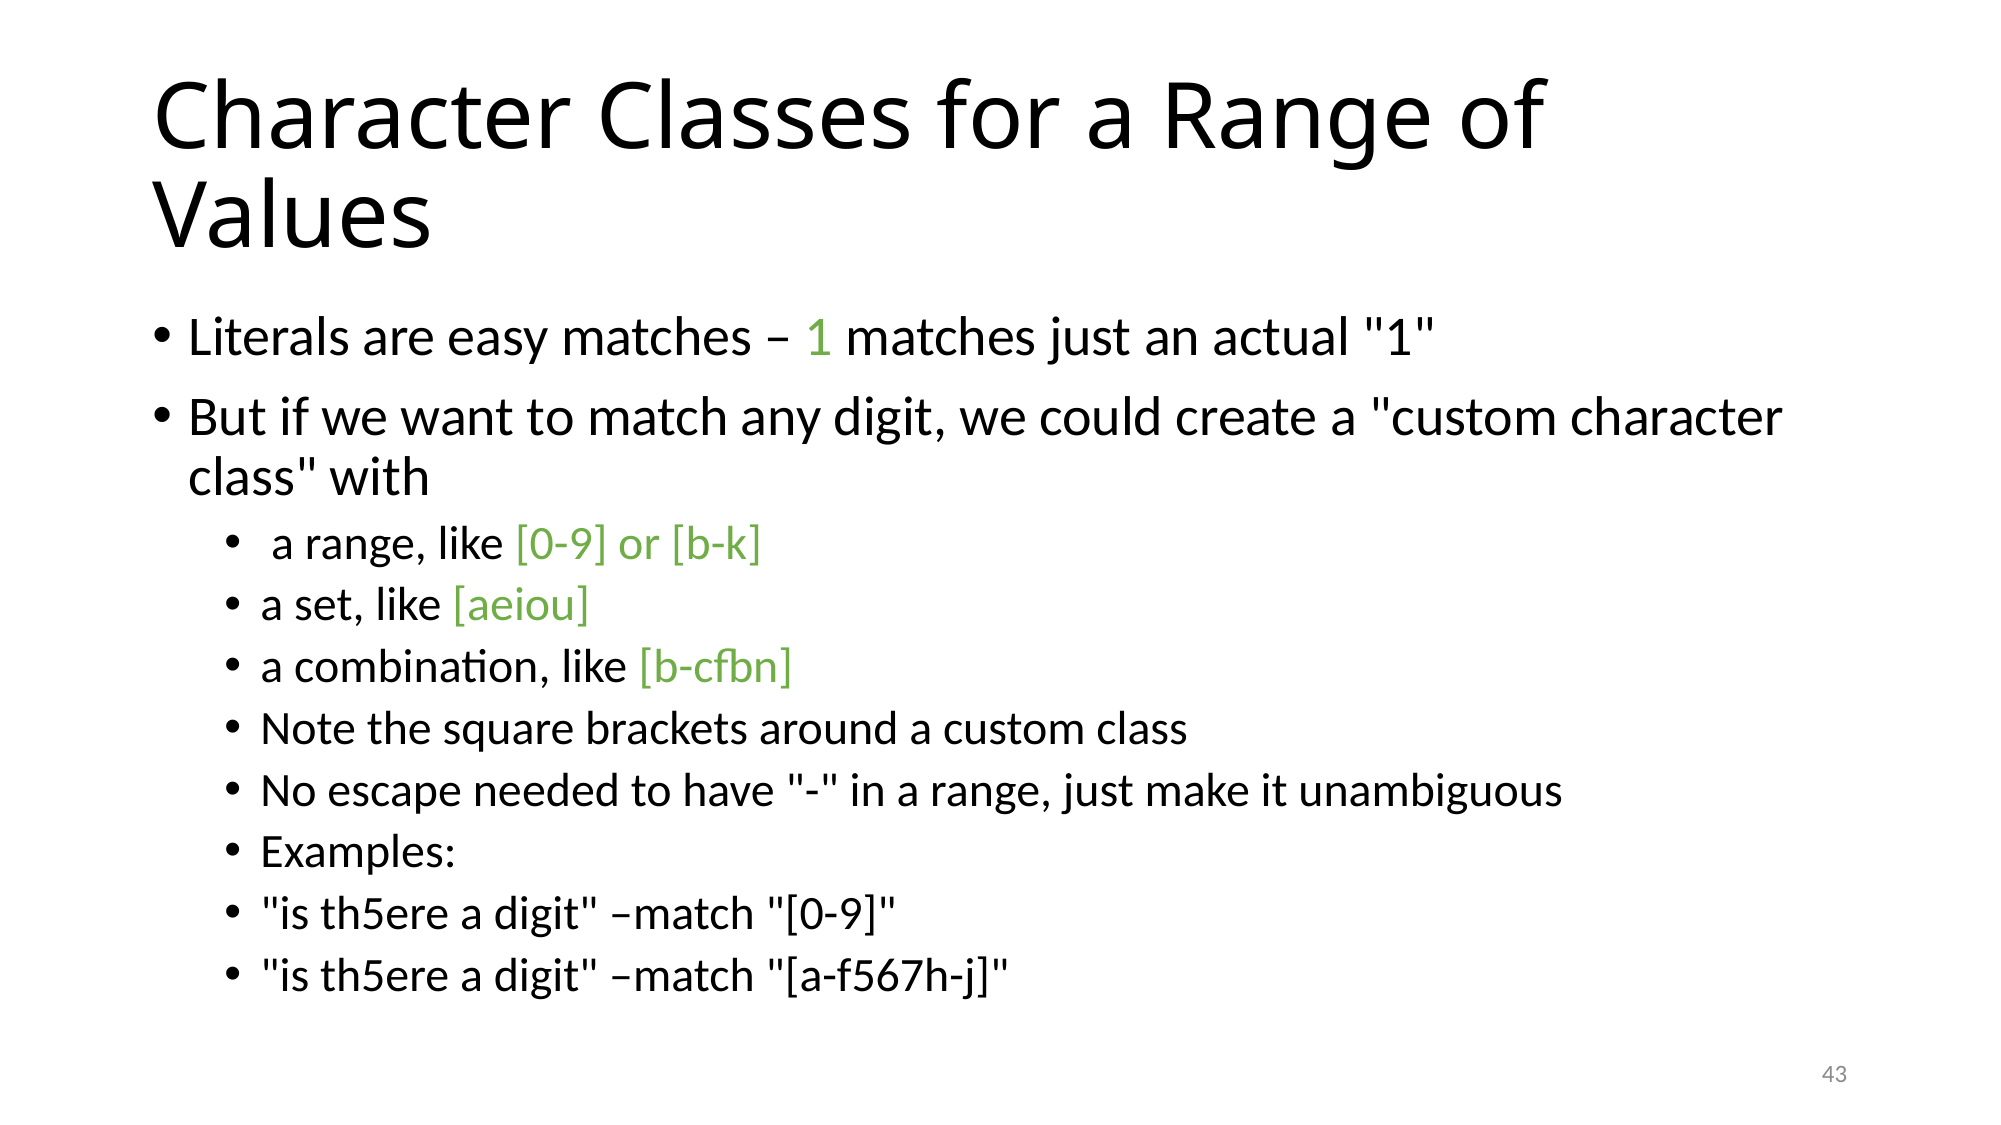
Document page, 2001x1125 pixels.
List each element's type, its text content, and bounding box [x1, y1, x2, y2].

title Character Classes for a Range of Values [137, 59, 1863, 278]
list Literals are easy matches – 1 matches just an actual "1" But if we want to match any digit, we could create a "custom character class" with a range, like [0-9] or [b-k] a set, like [aeiou] a combination, like [b-cfbn] Note the square brackets around a custom class No escape needed to have "-" in a range, just make it unambiguous Examples: "is th5ere a digit" –match "[0-9]" "is th5ere a digit" –match "[a-f567h-j]" [137, 299, 1863, 1014]
slide_number 43 [1412, 1042, 1863, 1103]
